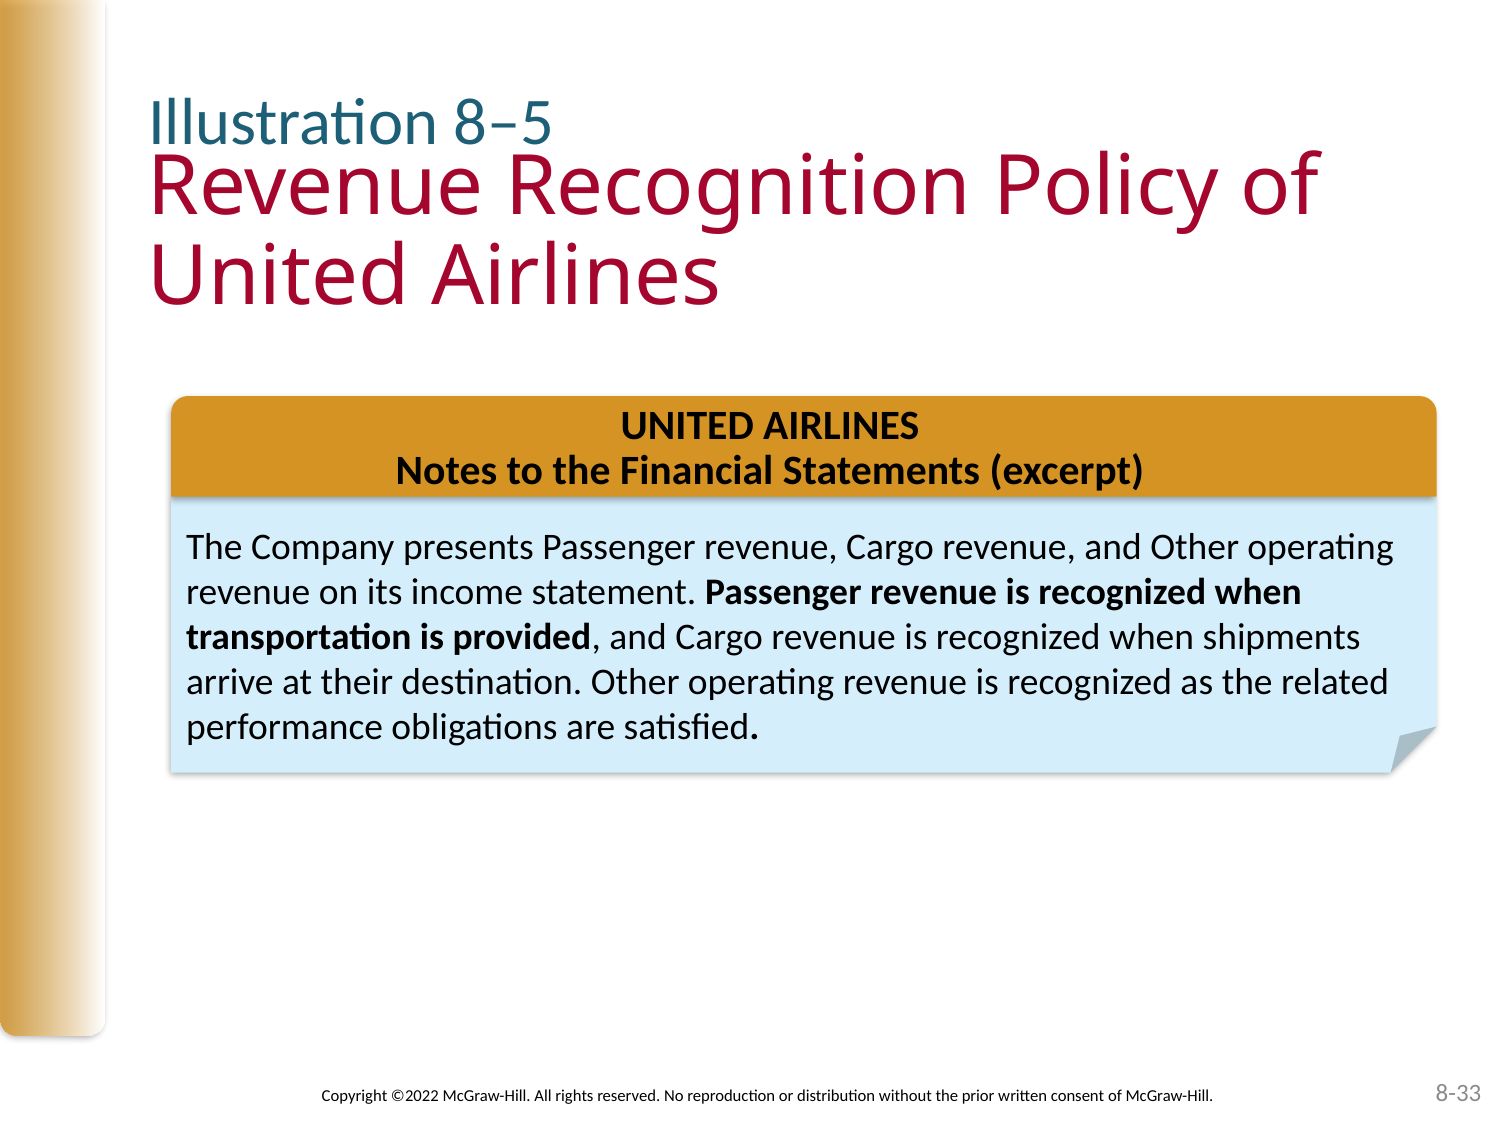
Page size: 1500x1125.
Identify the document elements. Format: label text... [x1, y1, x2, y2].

text_box Illustration 8–5 [133, 70, 939, 137]
text_box [170, 504, 1438, 774]
text_box The Company presents Passenger revenue, Cargo revenue, and Other operating revenue on its income statement. Passenger revenue is recognized when transportation is provided, and Cargo revenue is recognized when shipments arrive at their destination. Other operating revenue is recognized as the related performance obligations are satisfied. [171, 514, 1437, 755]
footer Copyright ©2022 McGraw-Hill. All rights reserved. No reproduction or distribution without the prior written consent of McGraw-Hill. [233, 1064, 1307, 1125]
text_box [170, 395, 1438, 498]
title Revenue Recognition Policy of United Airlines [132, 135, 1483, 323]
slide_number 8-33 [1146, 1061, 1497, 1122]
text_box UNITED AIRLINES Notes to the Financial Statements (excerpt) [380, 396, 1160, 501]
